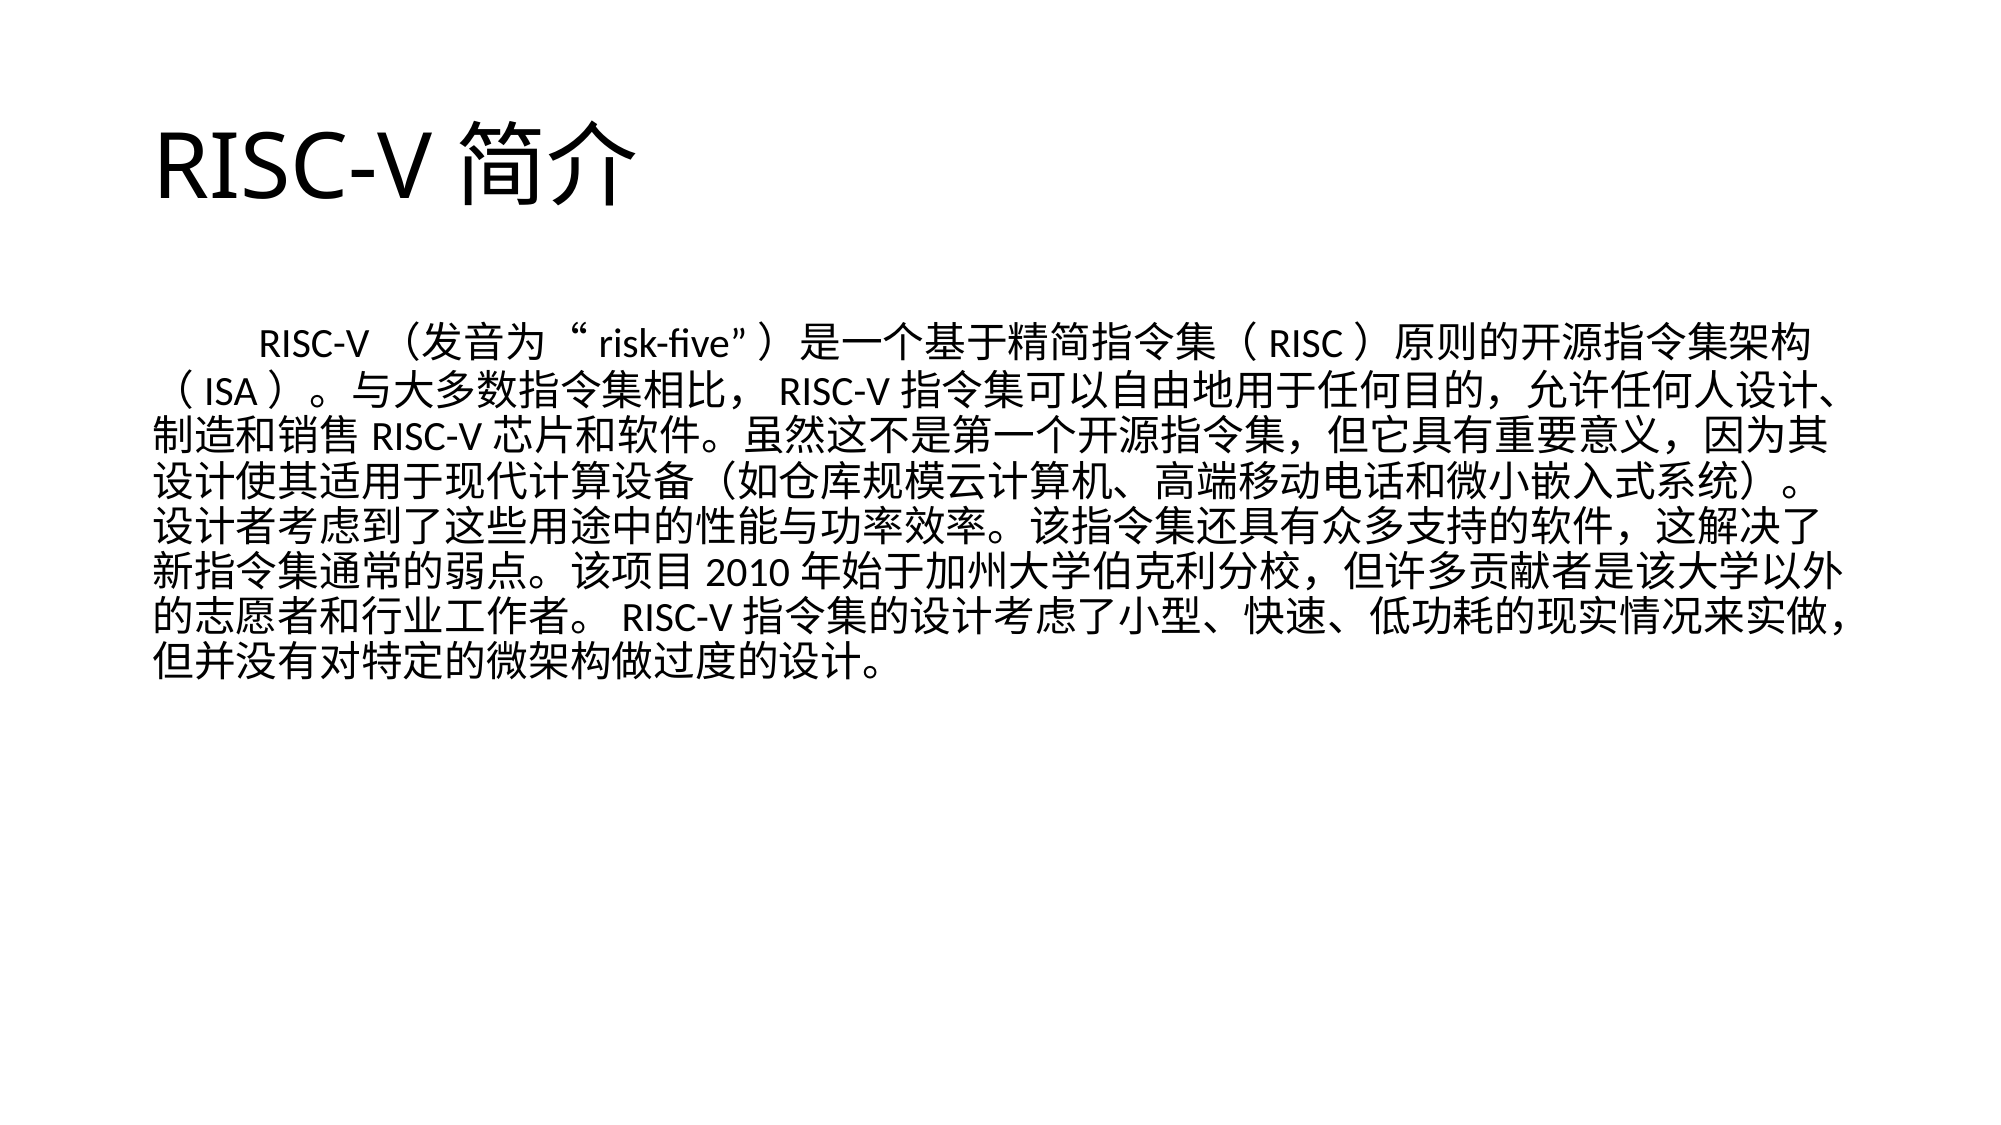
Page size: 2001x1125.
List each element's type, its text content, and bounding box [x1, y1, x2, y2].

list RISC-V（发音为“risk-five”）是一个基于精简指令集（RISC）原则的开源指令集架构（ISA）。与大多数指令集相比，RISC-V指令集可以自由地用于任何目的，允许任何人设计、制造和销售RISC-V芯片和软件。虽然这不是第一个开源指令集，但它具有重要意义，因为其设计使其适用于现代计算设备（如仓库规模云计算机、高端移动电话和微小嵌入式系统）。设计者考虑到了这些用途中的性能与功率效率。该指令集还具有众多支持的软件，这解决了新指令集通常的弱点。该项目2010年始于加州大学伯克利分校，但许多贡献者是该大学以外的志愿者和行业工作者。RISC-V指令集的设计考虑了小型、快速、低功耗的现实情况来实做，但并没有对特定的微架构做过度的设计。 [137, 299, 1863, 1014]
title RISC-V简介 [137, 59, 1863, 278]
